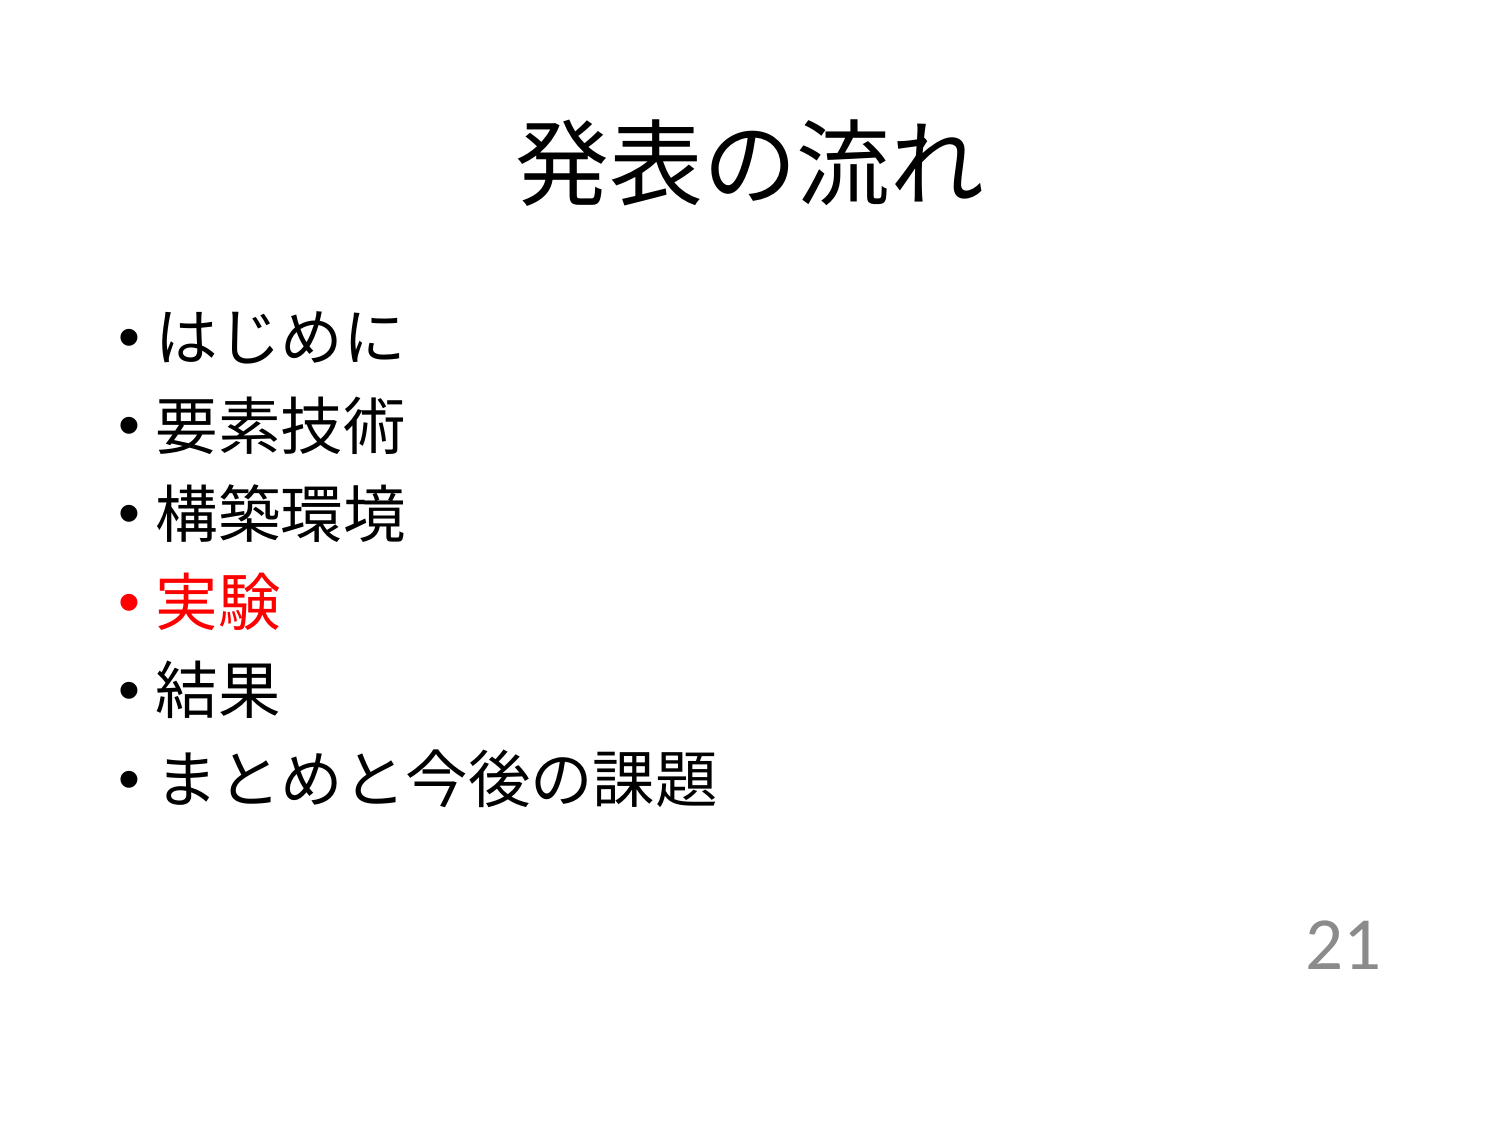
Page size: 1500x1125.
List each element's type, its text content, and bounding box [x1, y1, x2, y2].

title 発表の流れ [103, 59, 1397, 278]
list はじめに 要素技術 構築環境 実験 結果 まとめと今後の課題 [103, 299, 1397, 1014]
slide_number 21 [1059, 917, 1397, 962]
